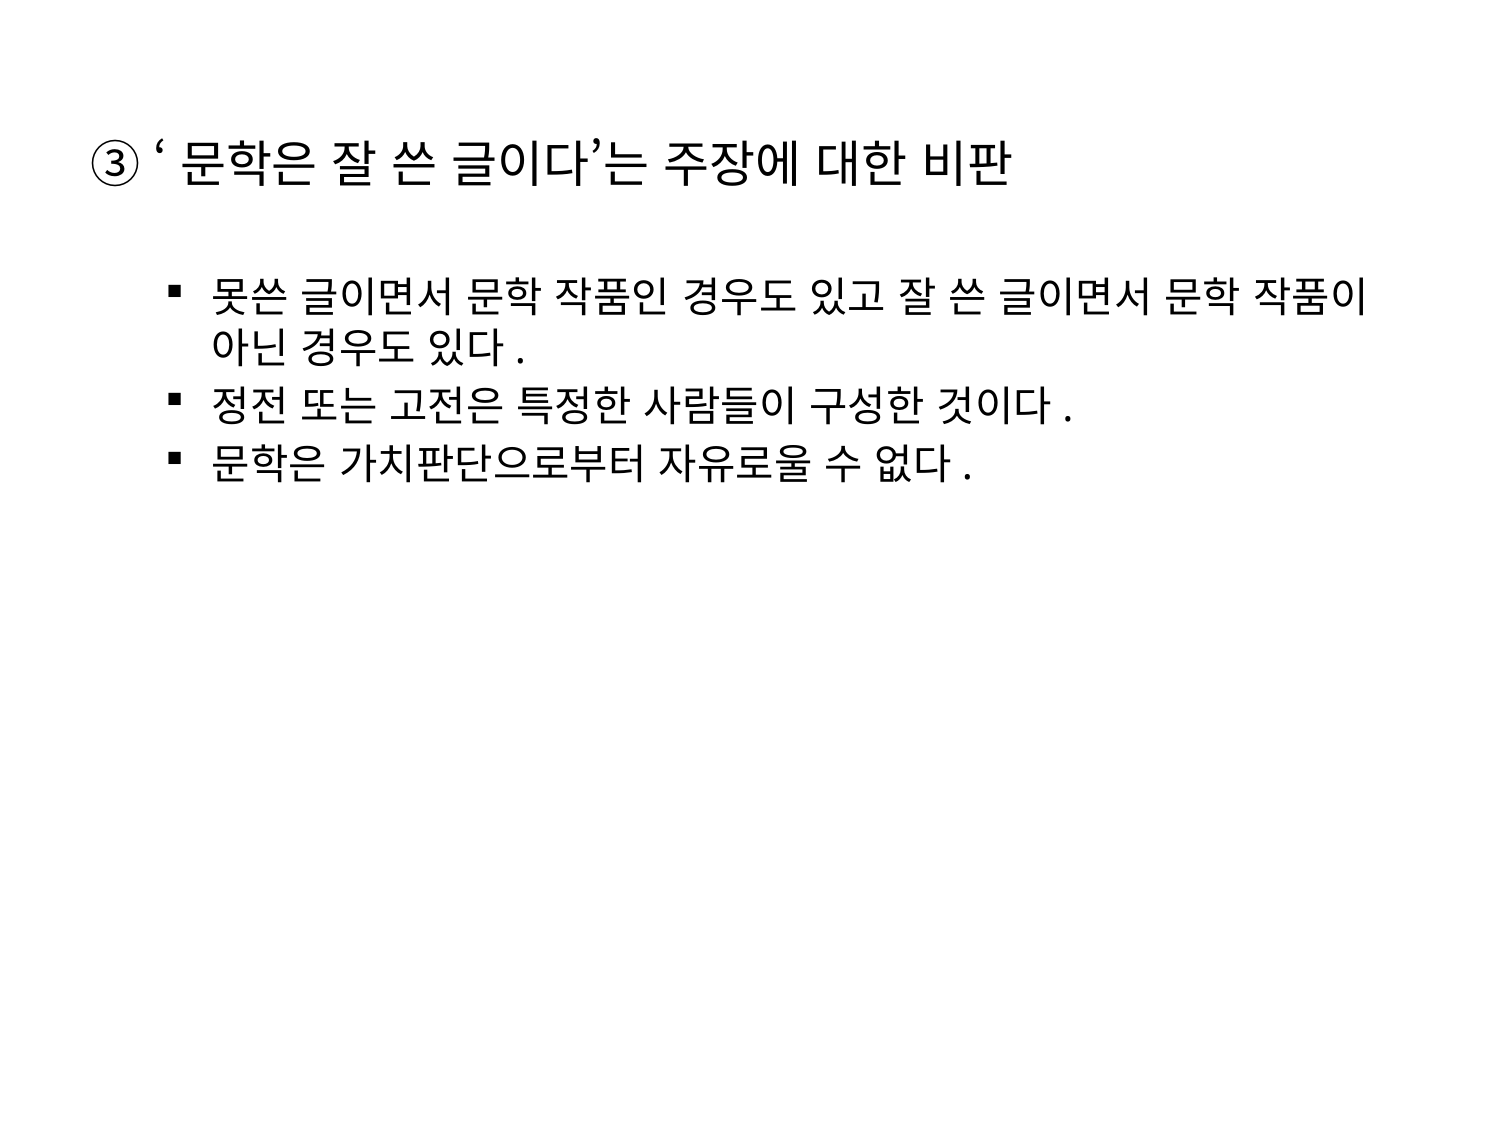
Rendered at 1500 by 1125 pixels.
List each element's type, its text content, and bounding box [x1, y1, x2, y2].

list ③ ‘문학은 잘 쓴 글이다’는 주장에 대한 비판 못쓴 글이면서 문학 작품인 경우도 있고 잘 쓴 글이면서 문학 작품이 아닌 경우도 있다. 정전 또는 고전은 특정한 사람들이 구성한 것이다. 문학은 가치판단으로부터 자유로울 수 없다. [75, 125, 1425, 1005]
